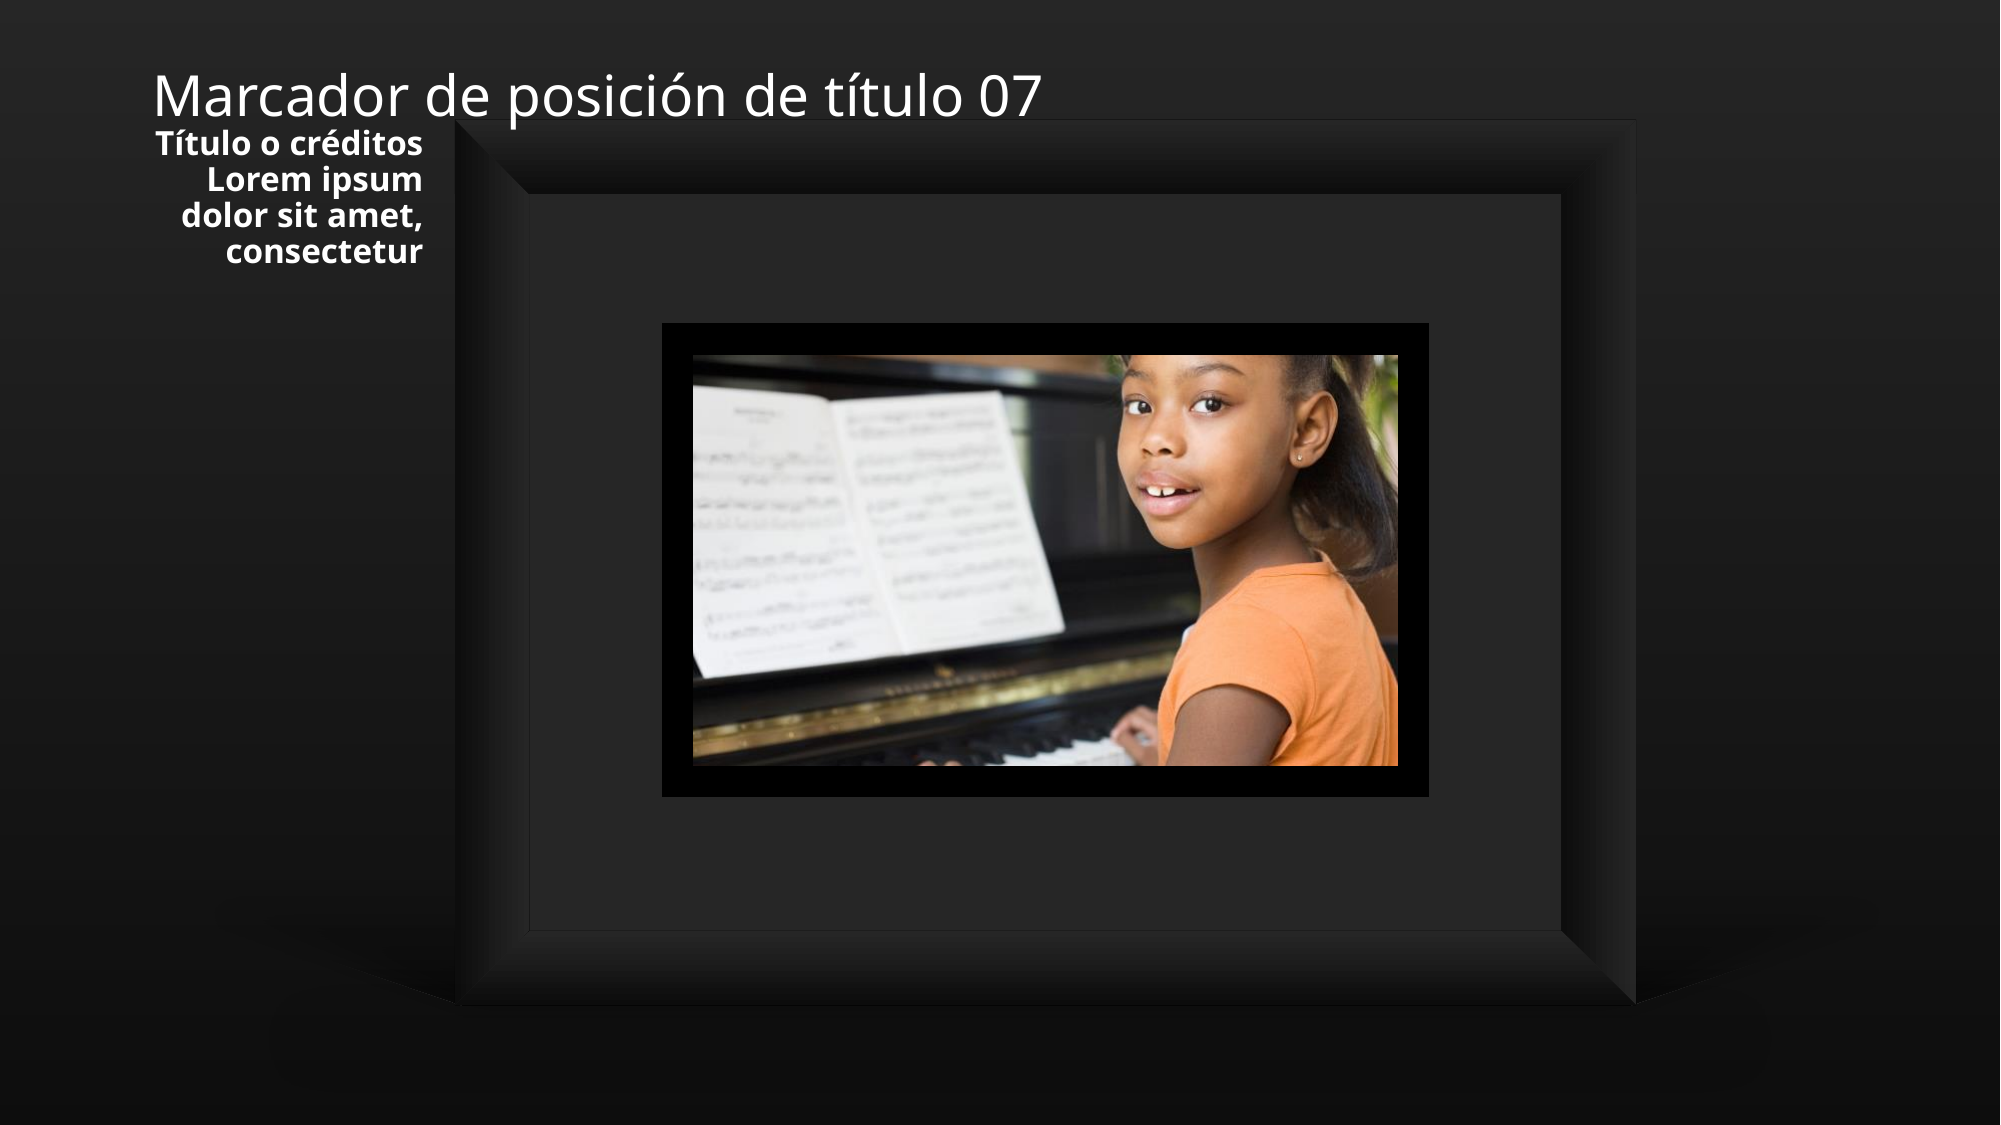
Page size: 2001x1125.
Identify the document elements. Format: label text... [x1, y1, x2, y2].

title Marcador de posición de título 07 [137, 59, 1863, 137]
picture [677, 338, 1414, 782]
list Título o créditos Lorem ipsum dolor sit amet, consectetur [105, 119, 439, 351]
